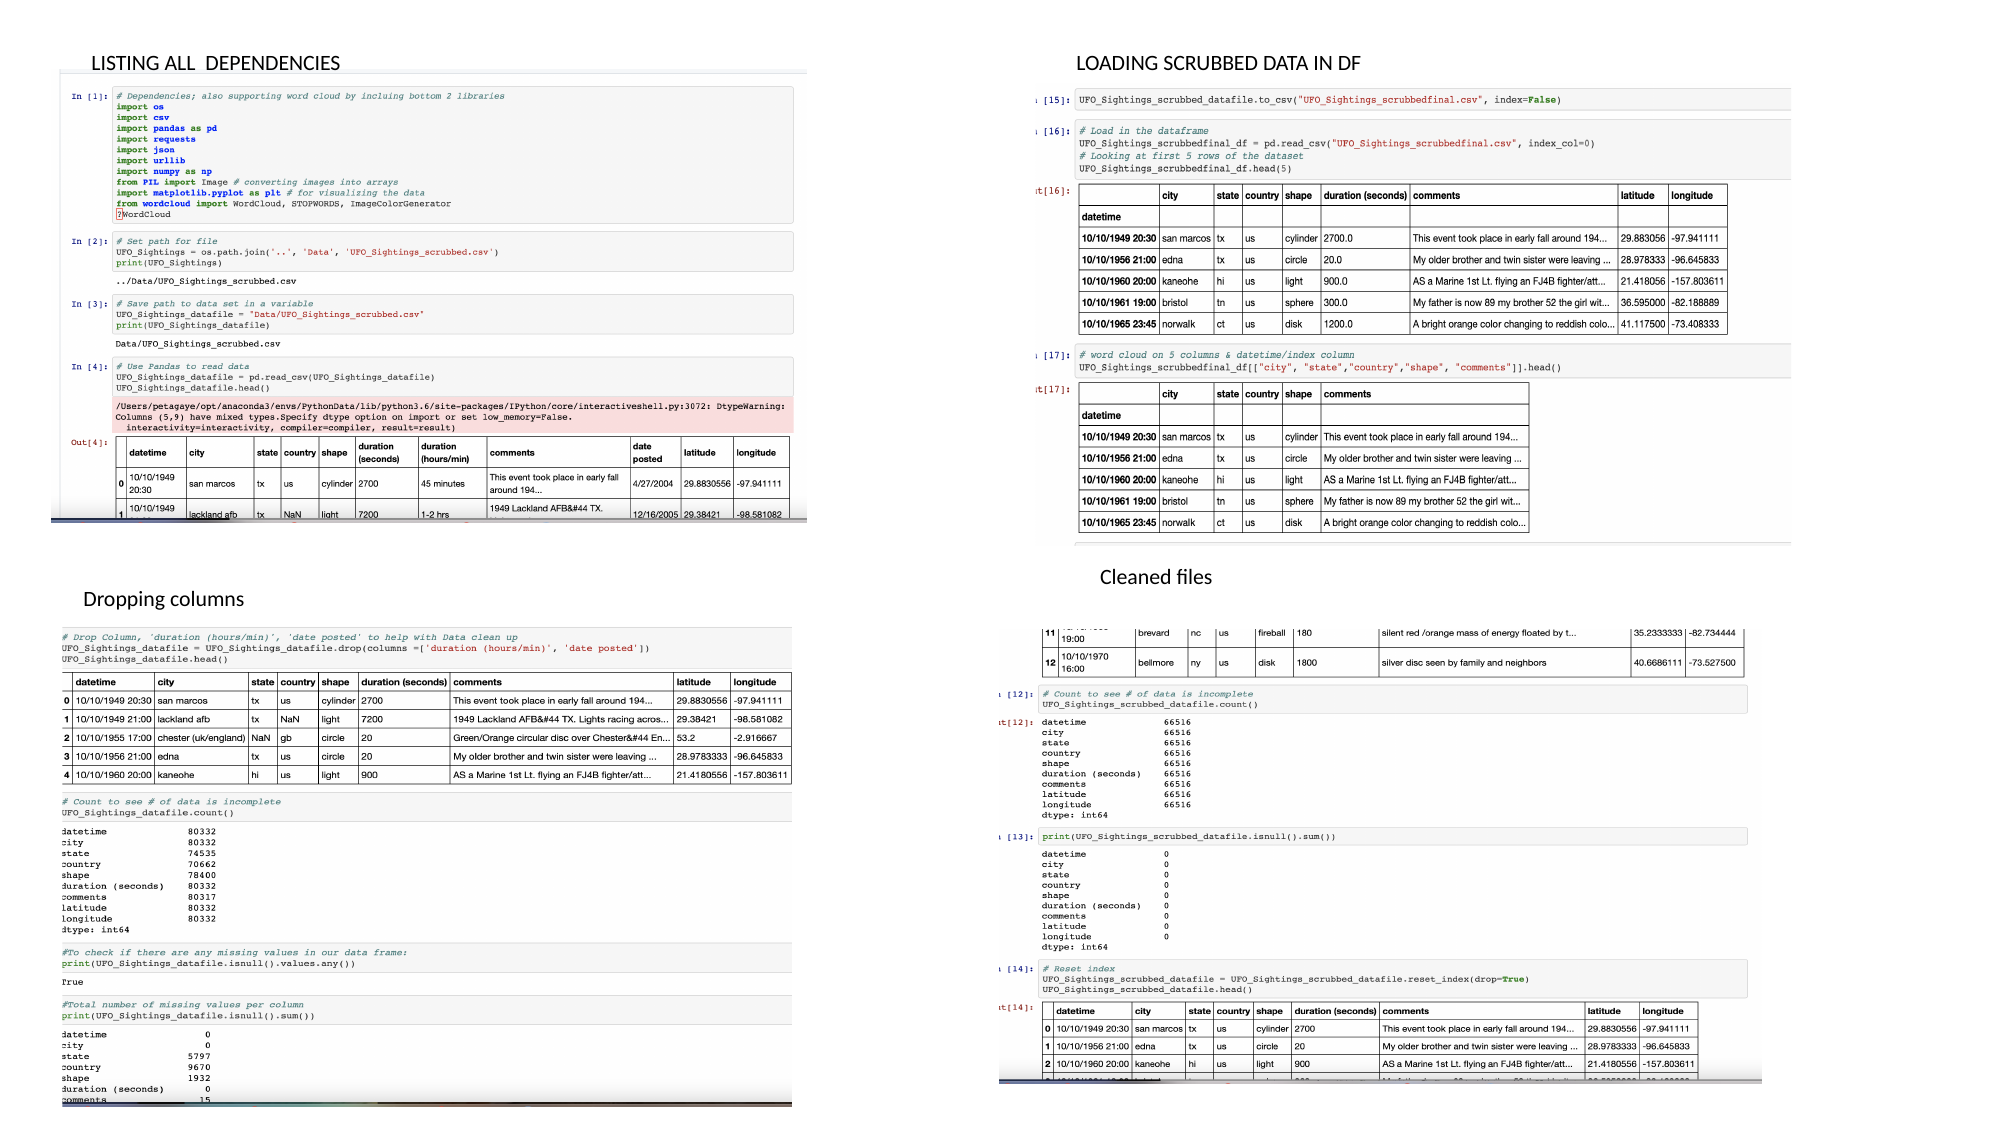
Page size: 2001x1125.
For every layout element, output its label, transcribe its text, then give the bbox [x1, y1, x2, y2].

picture [62, 626, 792, 1107]
text_box Cleaned files [1085, 555, 1526, 597]
text_box LOADING SCRUBBED DATA IN DF [1061, 41, 1502, 83]
picture [999, 629, 1762, 1084]
text_box LISTING ALL DEPENDENCIES [76, 41, 518, 69]
text_box Dropping columns [68, 576, 509, 618]
picture [51, 69, 807, 523]
picture [1035, 83, 1792, 546]
